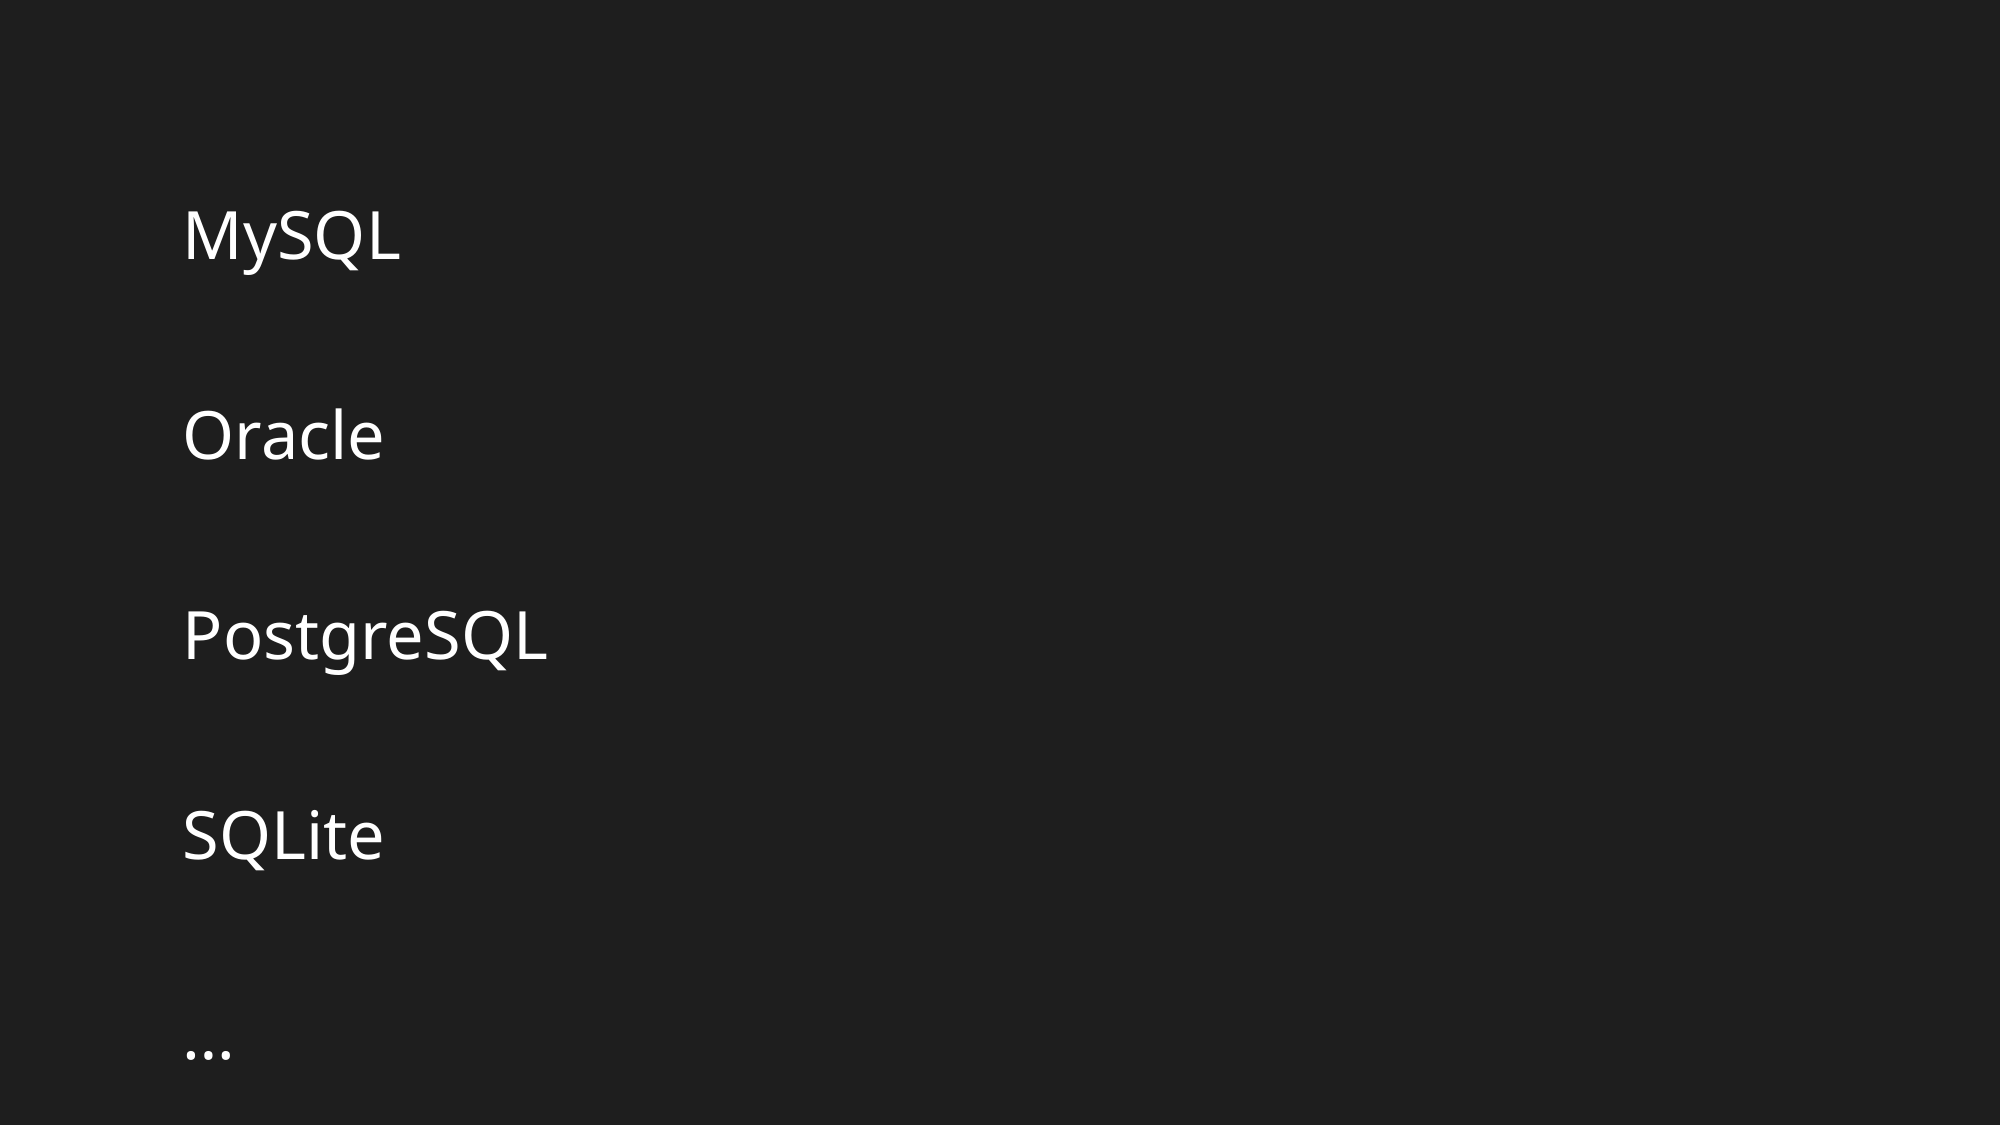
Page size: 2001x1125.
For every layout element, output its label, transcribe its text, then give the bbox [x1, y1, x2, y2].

text_box MySQL Oracle PostgreSQL SQLite … [167, 65, 1168, 1081]
